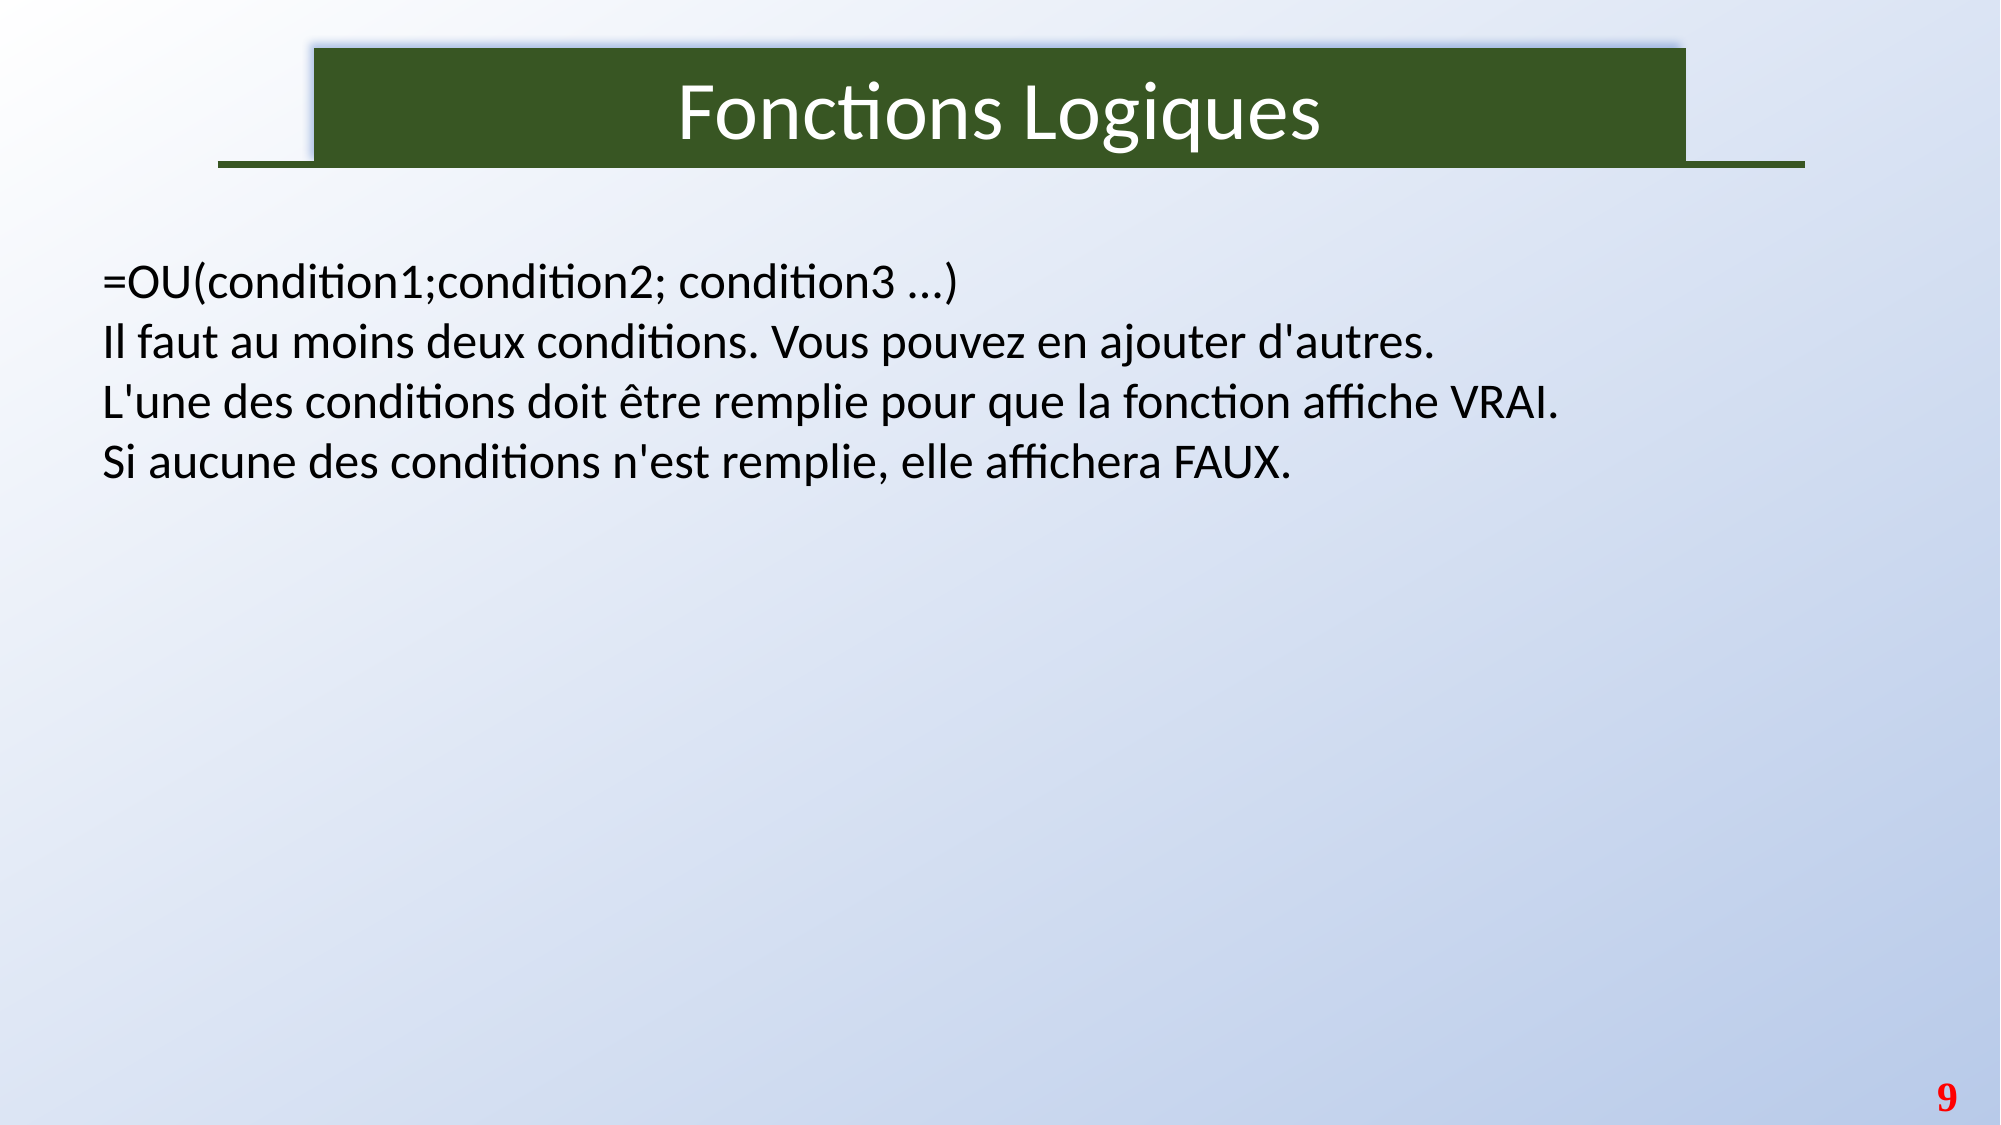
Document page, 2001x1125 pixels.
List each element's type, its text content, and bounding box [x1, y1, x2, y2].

text_box =OU(condition1;condition2; condition3 ...) Il faut au moins deux conditions. Vous pouvez en ajouter d'autres. L'une des conditions doit être remplie pour que la fonction affiche VRAI. Si aucune des conditions n'est remplie, elle affichera FAUX. [87, 240, 1837, 496]
slide_number 9 [1830, 1065, 1974, 1125]
text_box Fonctions Logiques [314, 48, 1686, 161]
